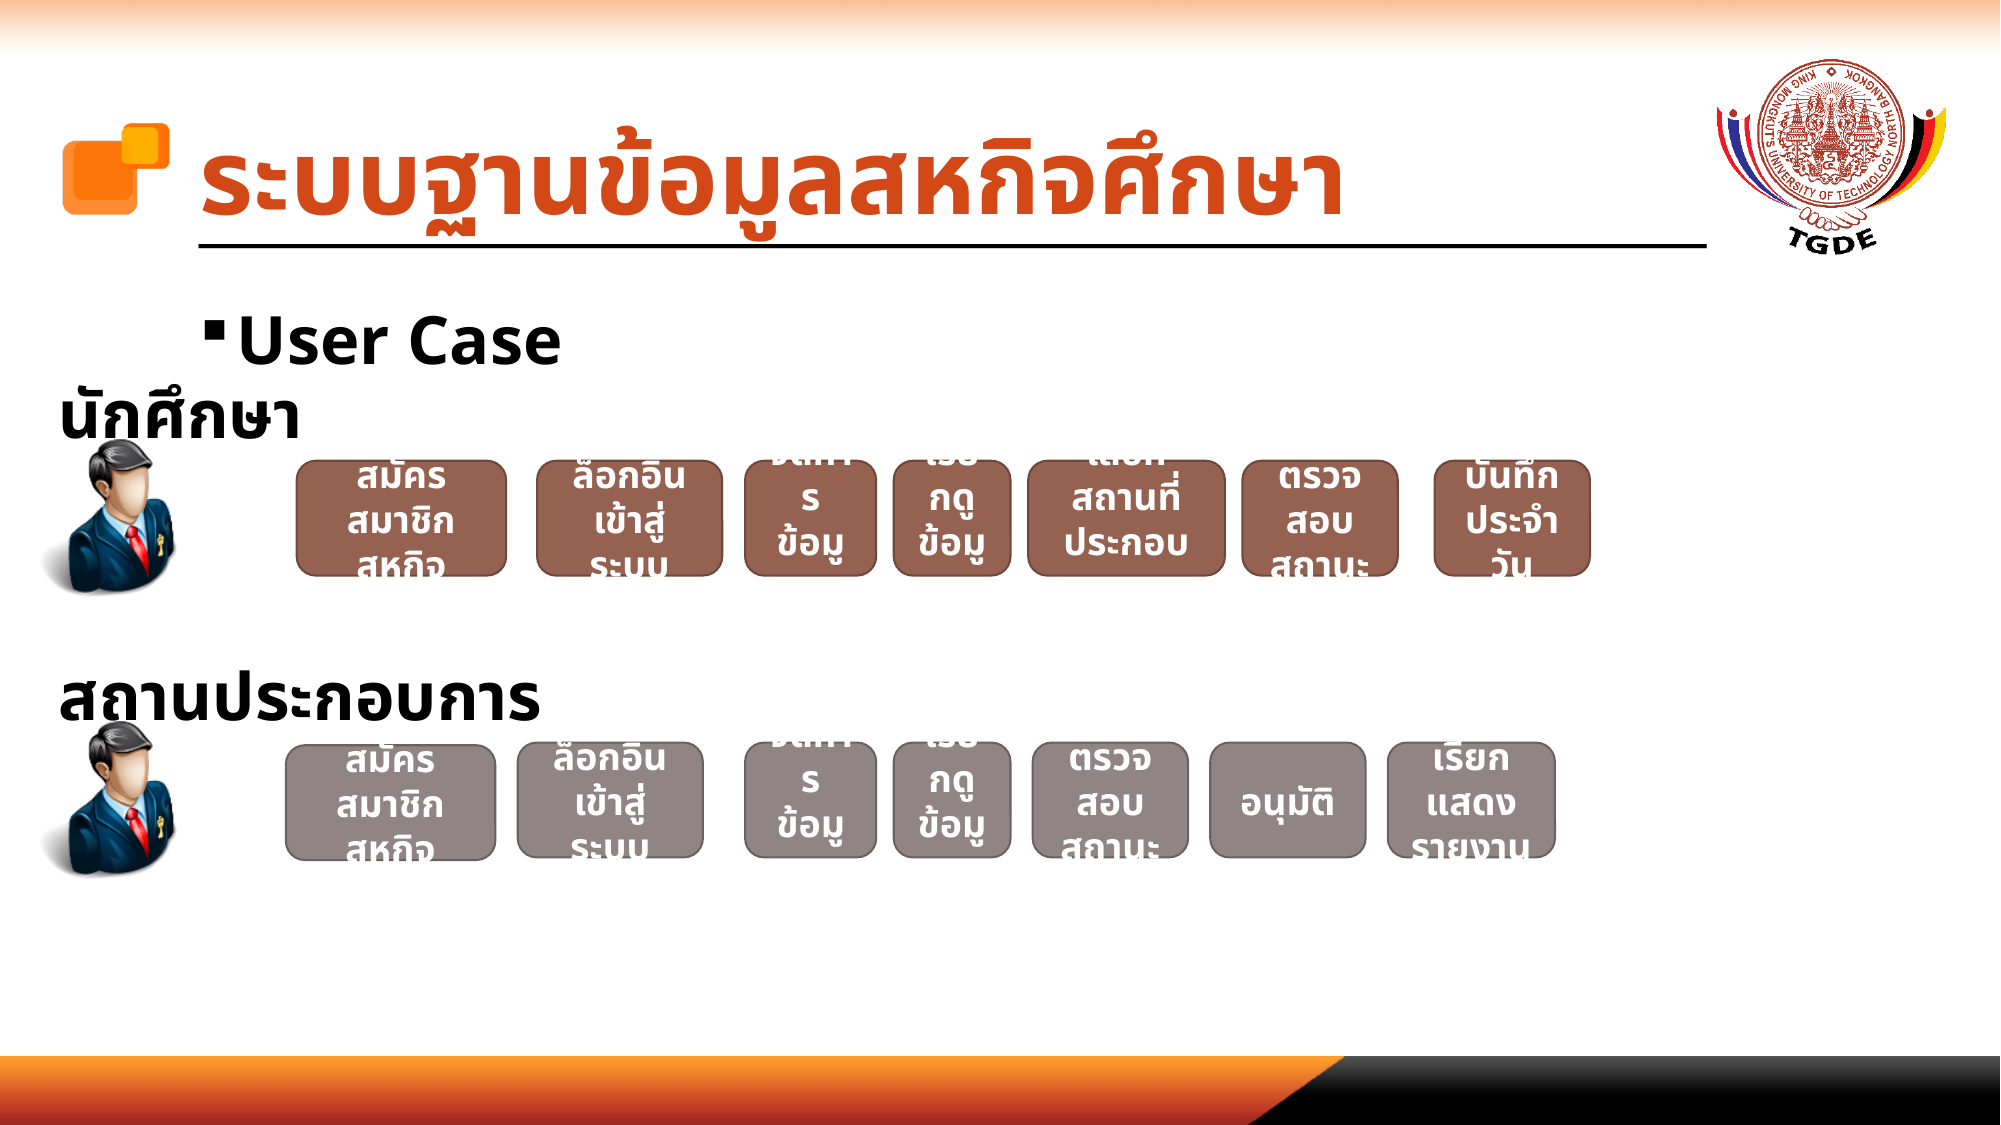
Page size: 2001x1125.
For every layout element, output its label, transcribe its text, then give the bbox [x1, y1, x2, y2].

text_box อนุมัติ [1209, 741, 1367, 859]
text_box เรียกแสดงรายงาน [1386, 741, 1557, 859]
text_box ตรวจสอบสถานะ [1031, 741, 1190, 859]
text_box จัดการข้อมูล [744, 459, 878, 577]
text_box สมัครสมาชิก สหกิจ [295, 459, 508, 577]
text_box ตรวจสอบสถานะ [1241, 459, 1399, 577]
title ระบบฐานข้อมูลสหกิจศึกษา [184, 71, 1714, 290]
text_box จัดการข้อมูล [744, 741, 878, 859]
text_box เรียกดูข้อมูล [892, 459, 1012, 577]
text_box ล็อกอินเข้าสู่ระบบ [516, 741, 704, 859]
list User Case [184, 299, 1783, 1014]
text_box เลือกสถานที่ประกอบการ [1027, 459, 1226, 577]
text_box เรียกดูข้อมูล [892, 741, 1012, 859]
text_box สถานประกอบการ [44, 646, 648, 742]
text_box สมัครสมาชิก สหกิจ [284, 744, 497, 862]
picture [0, 0, 2001, 1125]
text_box ล็อกอินเข้าสู่ระบบ [536, 459, 724, 577]
text_box นักศึกษา [44, 364, 429, 460]
text_box บันทึกประจำวัน [1433, 459, 1592, 577]
